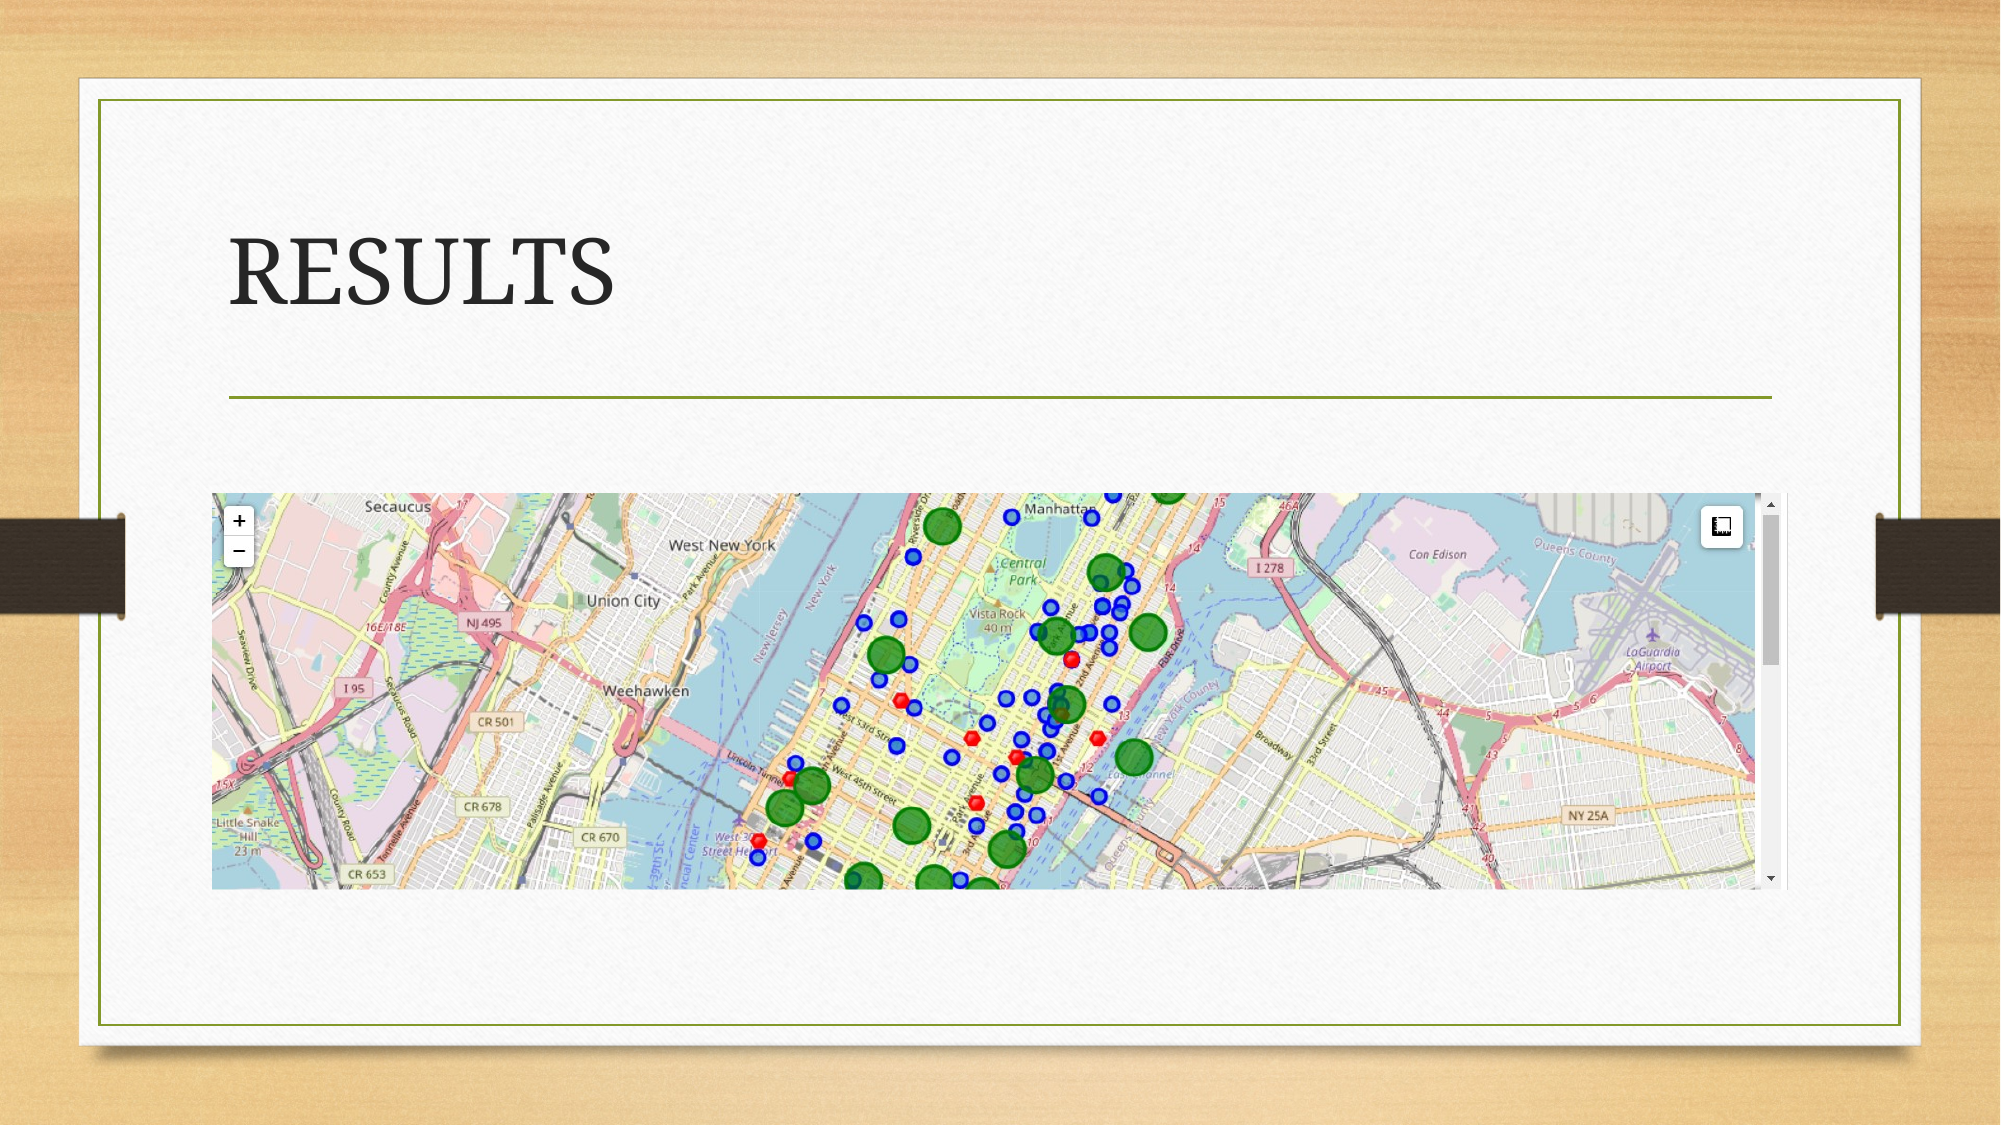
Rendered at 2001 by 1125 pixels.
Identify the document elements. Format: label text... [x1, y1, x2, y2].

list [212, 493, 1788, 890]
title RESULTS [212, 161, 1788, 375]
picture [0, 0, 2001, 1125]
